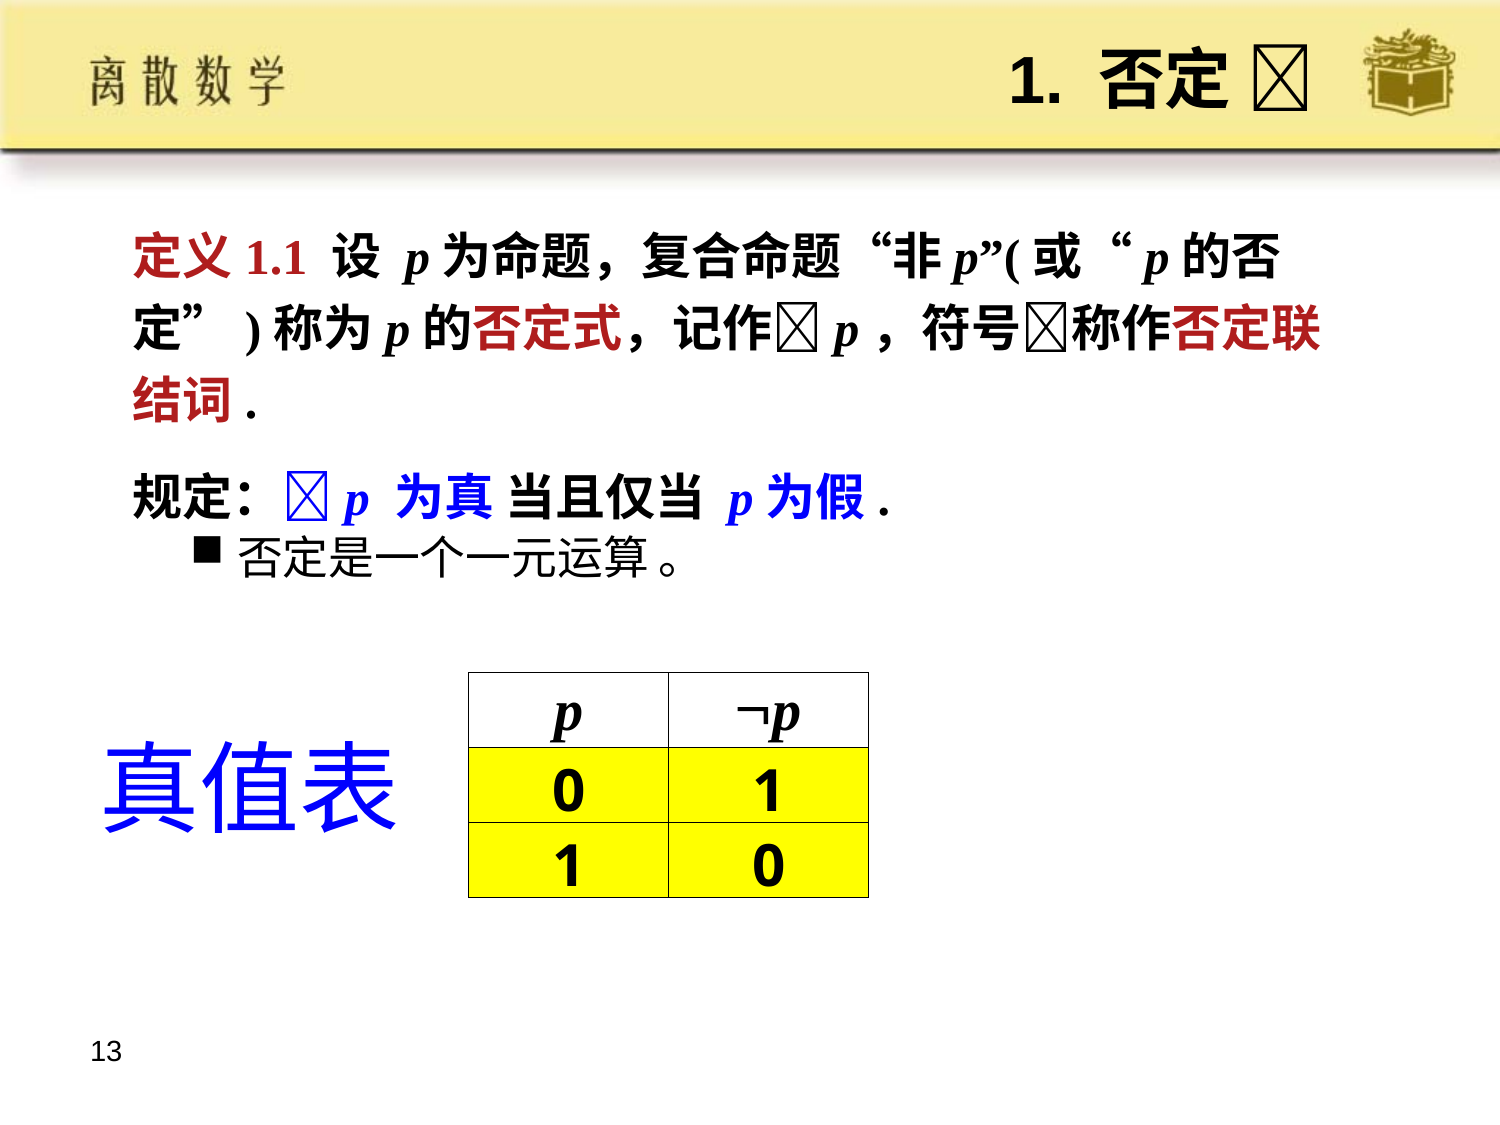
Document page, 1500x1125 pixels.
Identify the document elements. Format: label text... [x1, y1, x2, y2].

list 否定是一个一元运算 。 [100, 520, 1253, 679]
slide_number 13 [75, 1024, 425, 1103]
title 1. 否定  [324, 42, 1329, 112]
picture [0, 0, 1500, 1125]
text_box 真值表 [31, 717, 468, 853]
text_box 定义1.1 设 p为命题，复合命题“非p”(或“p的否定”)称为p的否定式，记作p，符号称作否定联结词. 规定：p 为真 当且仅当 p为假. [117, 205, 1383, 534]
table_cell 1 [669, 748, 868, 822]
table_cell 0 [469, 748, 668, 822]
table_cell 0 [669, 823, 868, 897]
table_header p [669, 673, 868, 747]
table_header p [469, 673, 668, 747]
table_cell 1 [469, 823, 668, 897]
